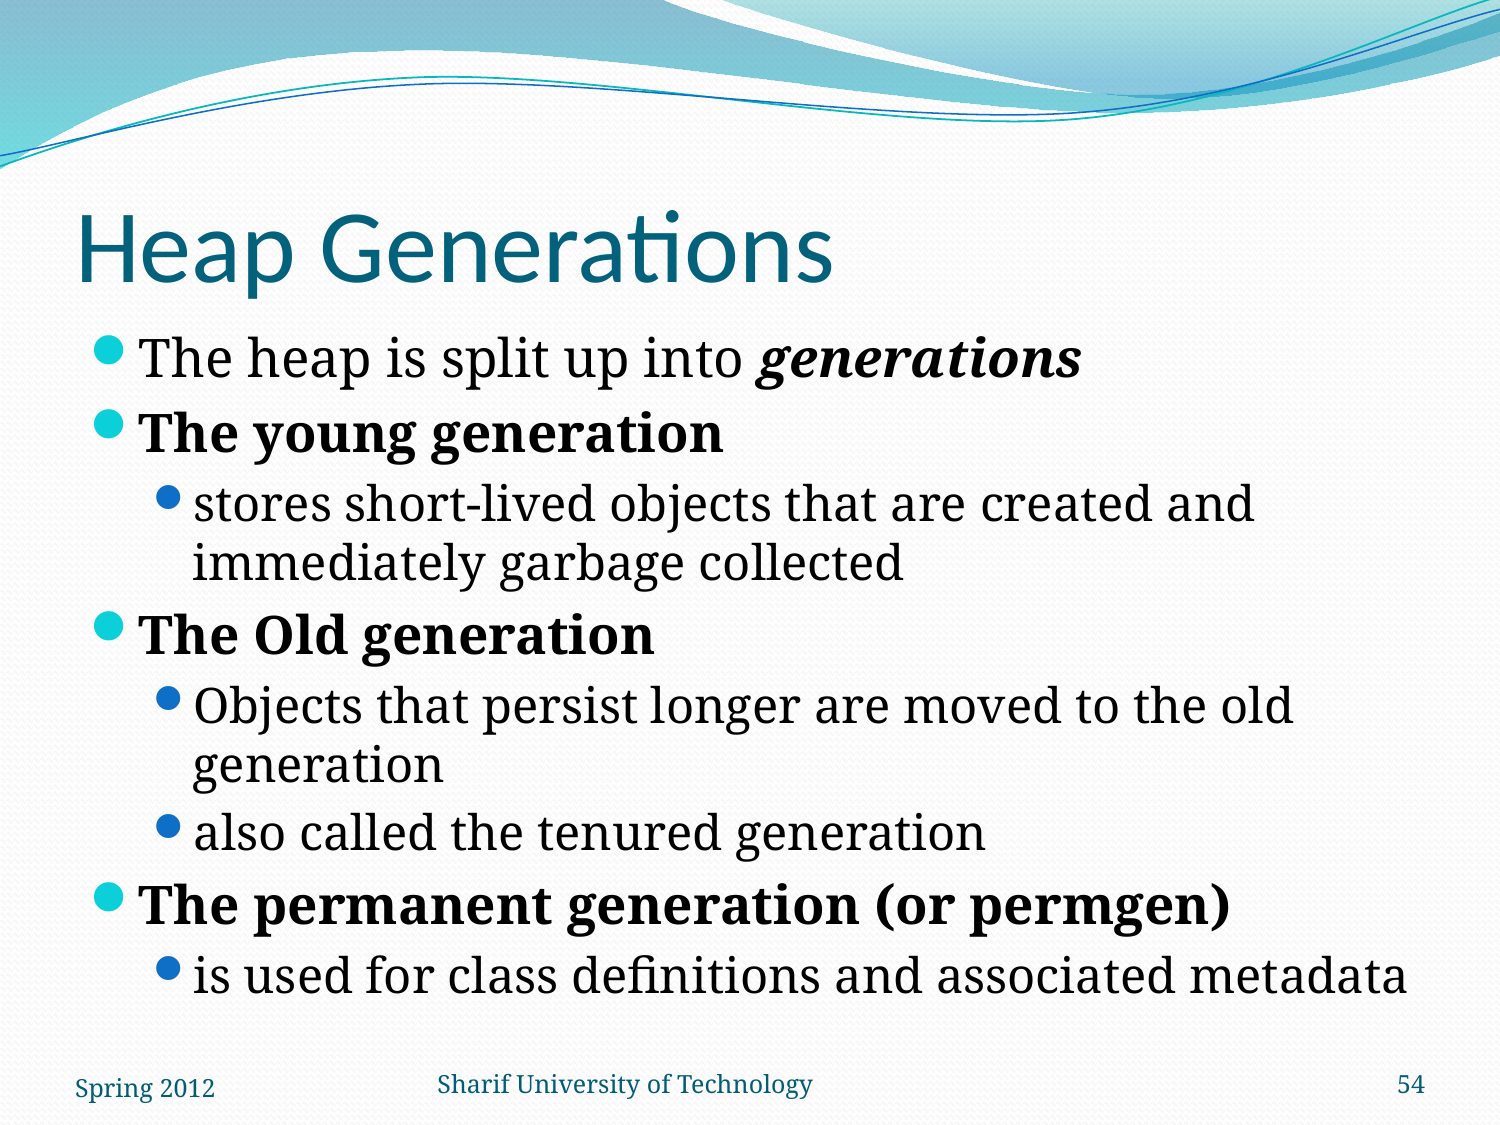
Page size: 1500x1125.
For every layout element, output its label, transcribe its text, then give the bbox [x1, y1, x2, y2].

title Heap Generations [75, 115, 1425, 303]
slide_number 54 [1299, 1042, 1425, 1103]
slide_number Spring 2012 [75, 1042, 425, 1103]
footer Sharif University of Technology [437, 1042, 988, 1103]
list The heap is split up into generations The young generation stores short-lived objects that are created and immediately garbage collected The Old generation Objects that persist longer are moved to the old generation also called the tenured generation The permanent generation (or permgen) is used for class definitions and associated metadata [75, 317, 1425, 1038]
